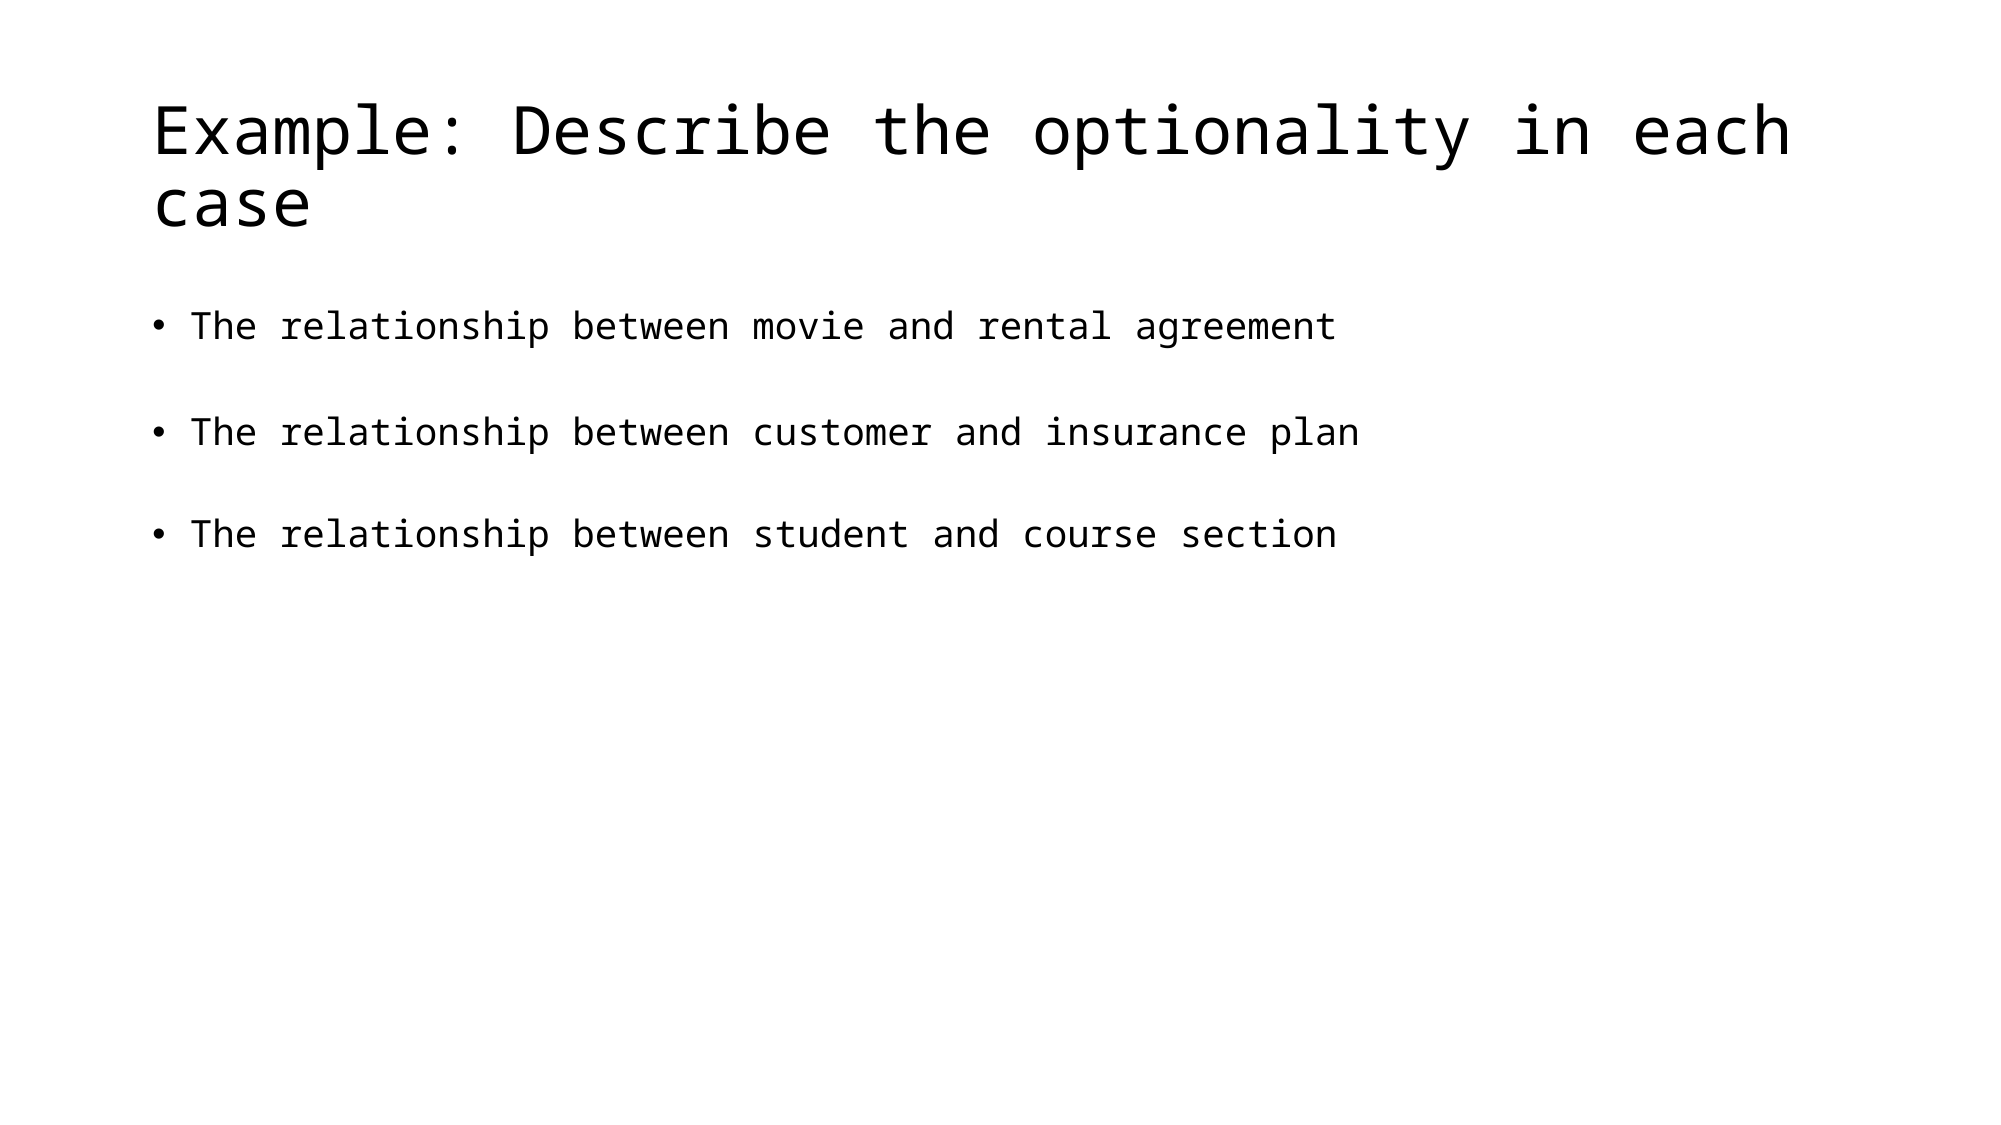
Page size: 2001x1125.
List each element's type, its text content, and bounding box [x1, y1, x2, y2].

list The relationship between movie and rental agreement The relationship between customer and insurance plan The relationship between student and course section [137, 299, 1863, 1014]
title Example: Describe the optionality in each case [137, 59, 1863, 278]
